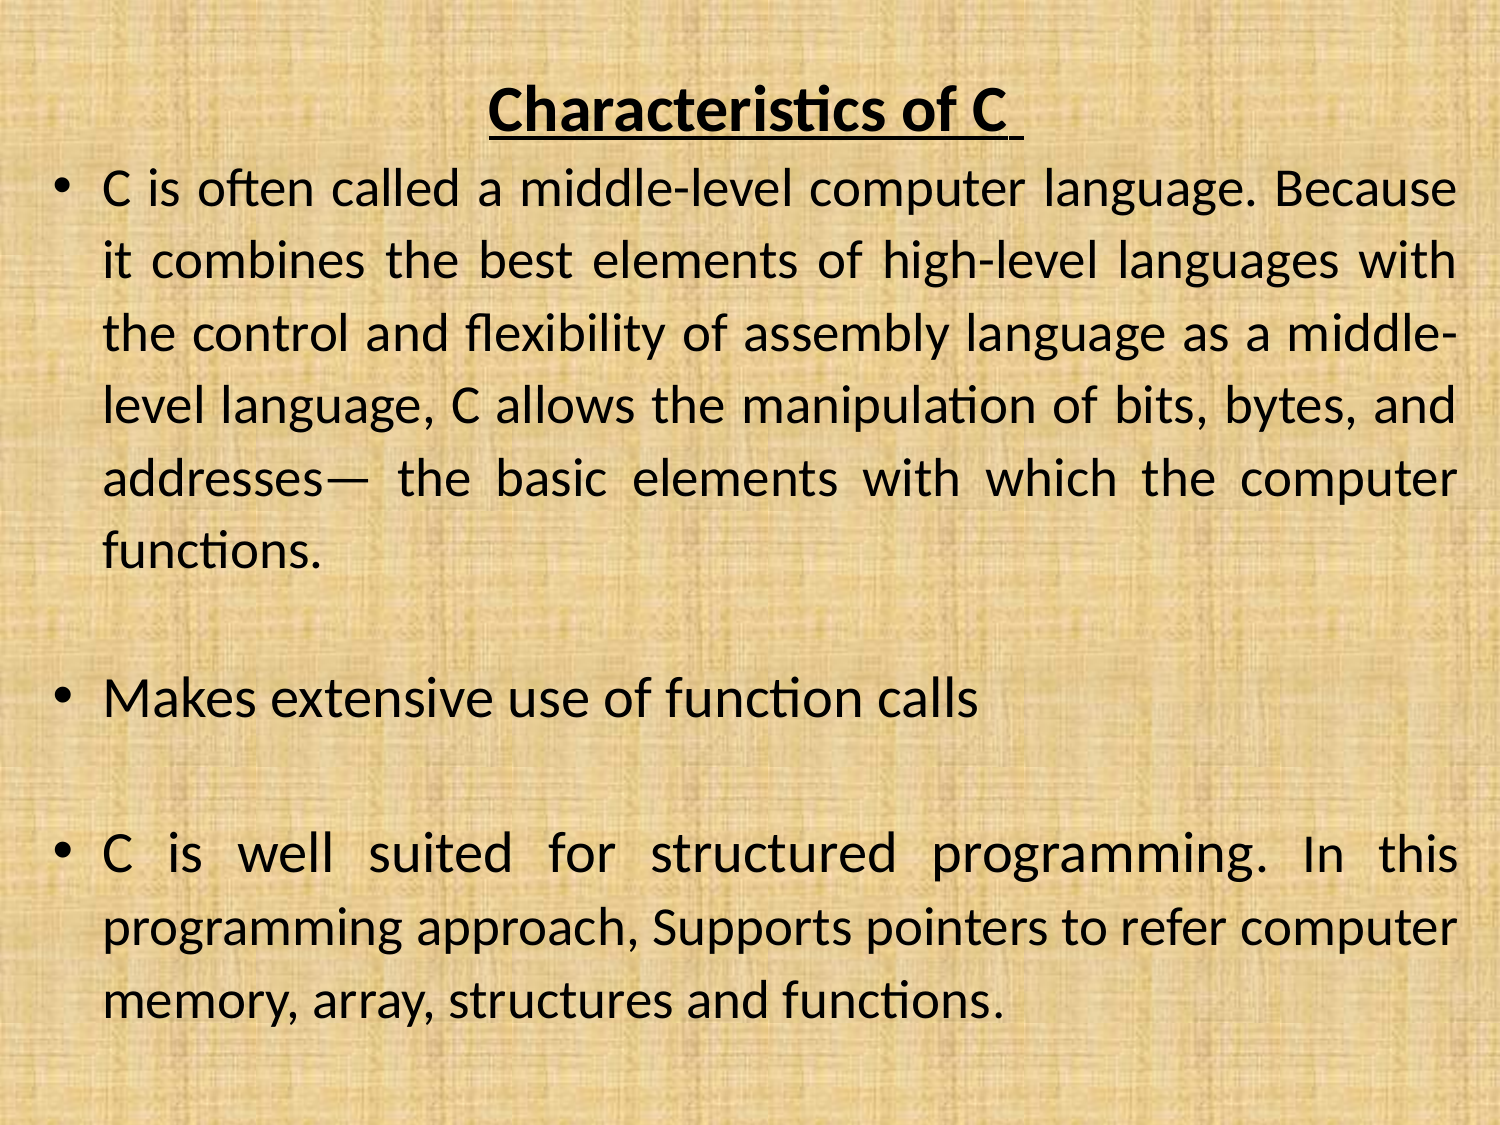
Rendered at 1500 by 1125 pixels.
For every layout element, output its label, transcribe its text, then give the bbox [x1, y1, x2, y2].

picture [0, 0, 1500, 1125]
list Characteristics of C C is often called a middle-level computer language. Because it combines the best elements of high-level languages with the control and flexibility of assembly language as a middle-level language, C allows the manipulation of bits, bytes, and addresses— the basic elements with which the computer functions. Makes extensive use of function calls C is well suited for structured programming. In this programming approach, Supports pointers to refer computer memory, array, structures and functions. [37, 50, 1475, 1088]
